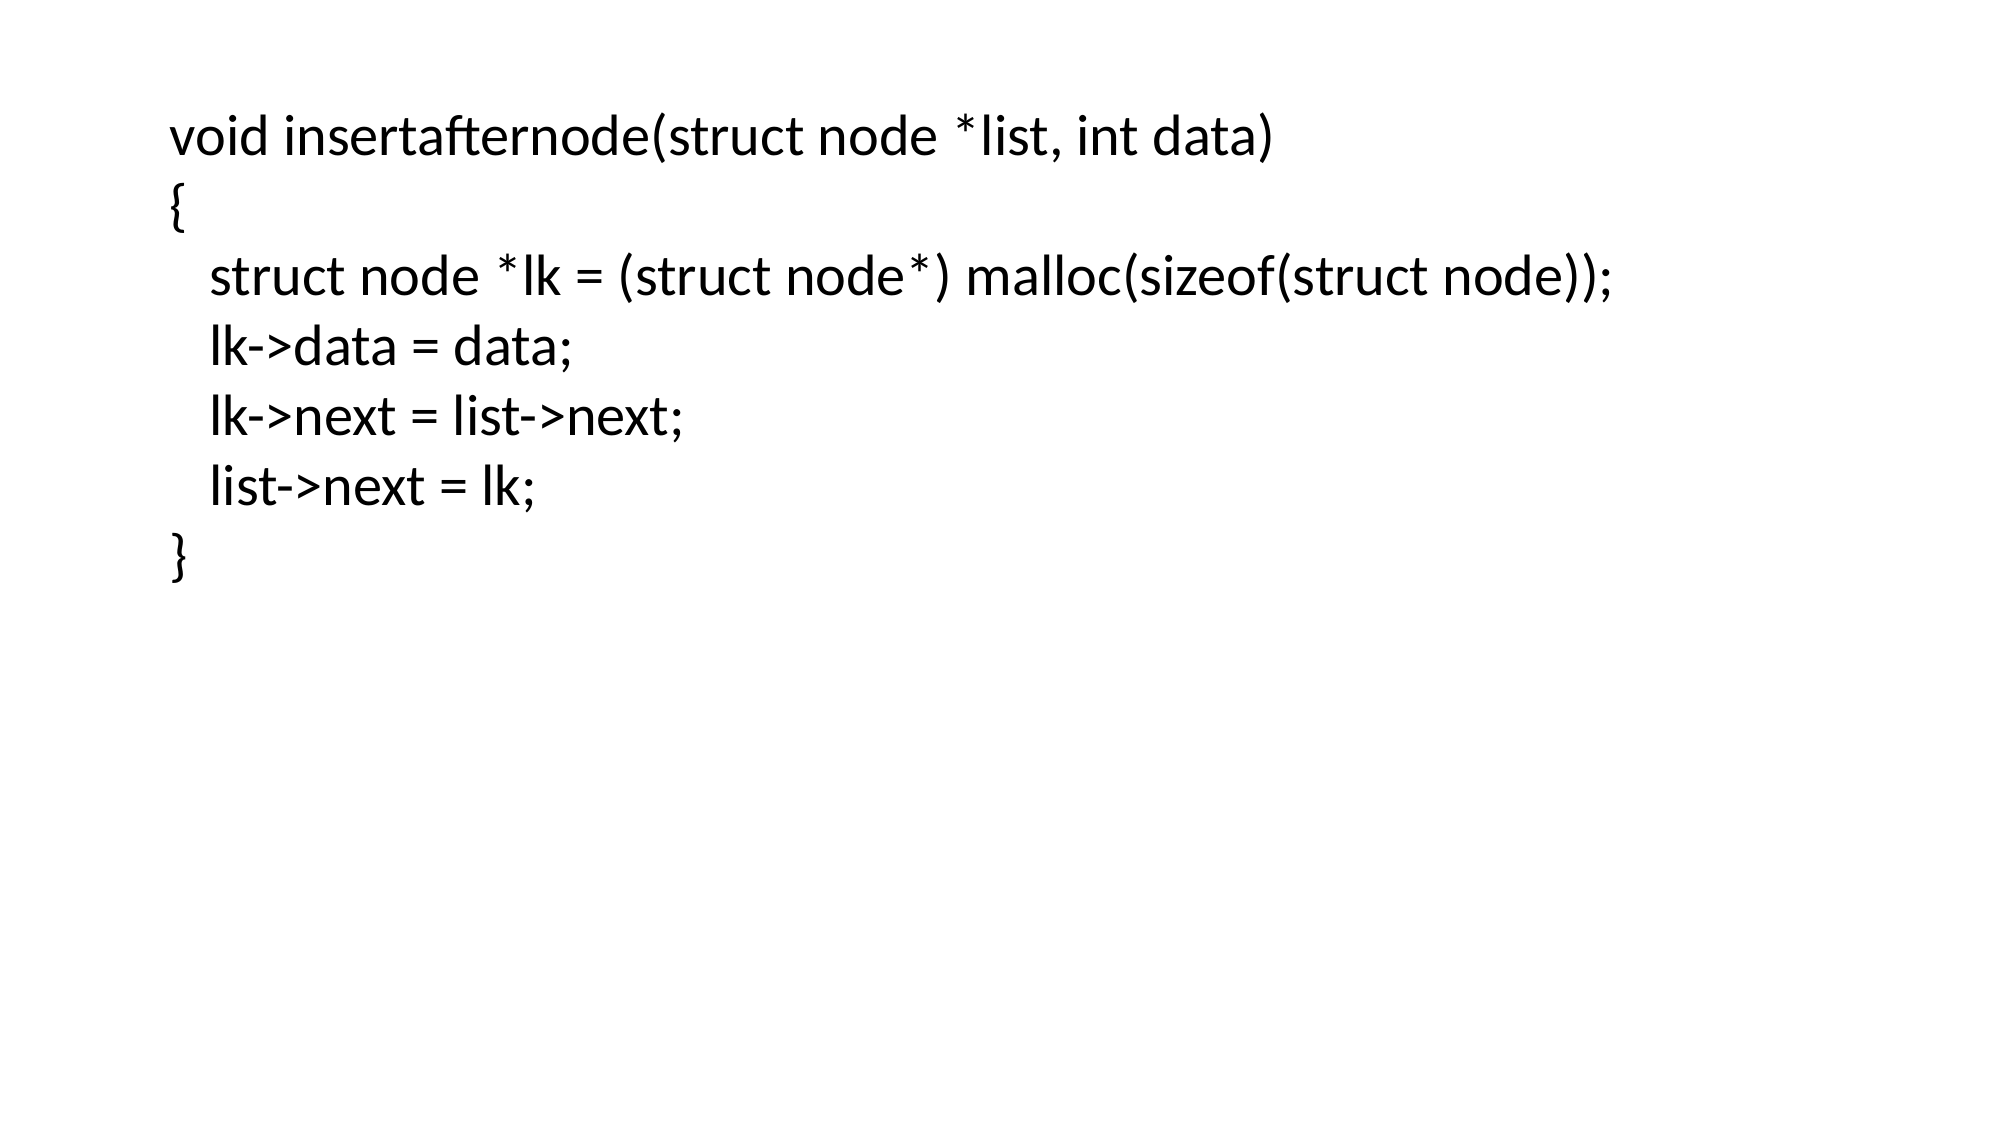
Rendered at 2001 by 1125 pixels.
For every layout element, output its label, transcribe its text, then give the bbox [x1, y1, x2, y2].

text_box void insertafternode(struct node *list, int data) { struct node *lk = (struct node*) malloc(sizeof(struct node)); lk->data = data; lk->next = list->next; list->next = lk; } [155, 89, 1704, 595]
